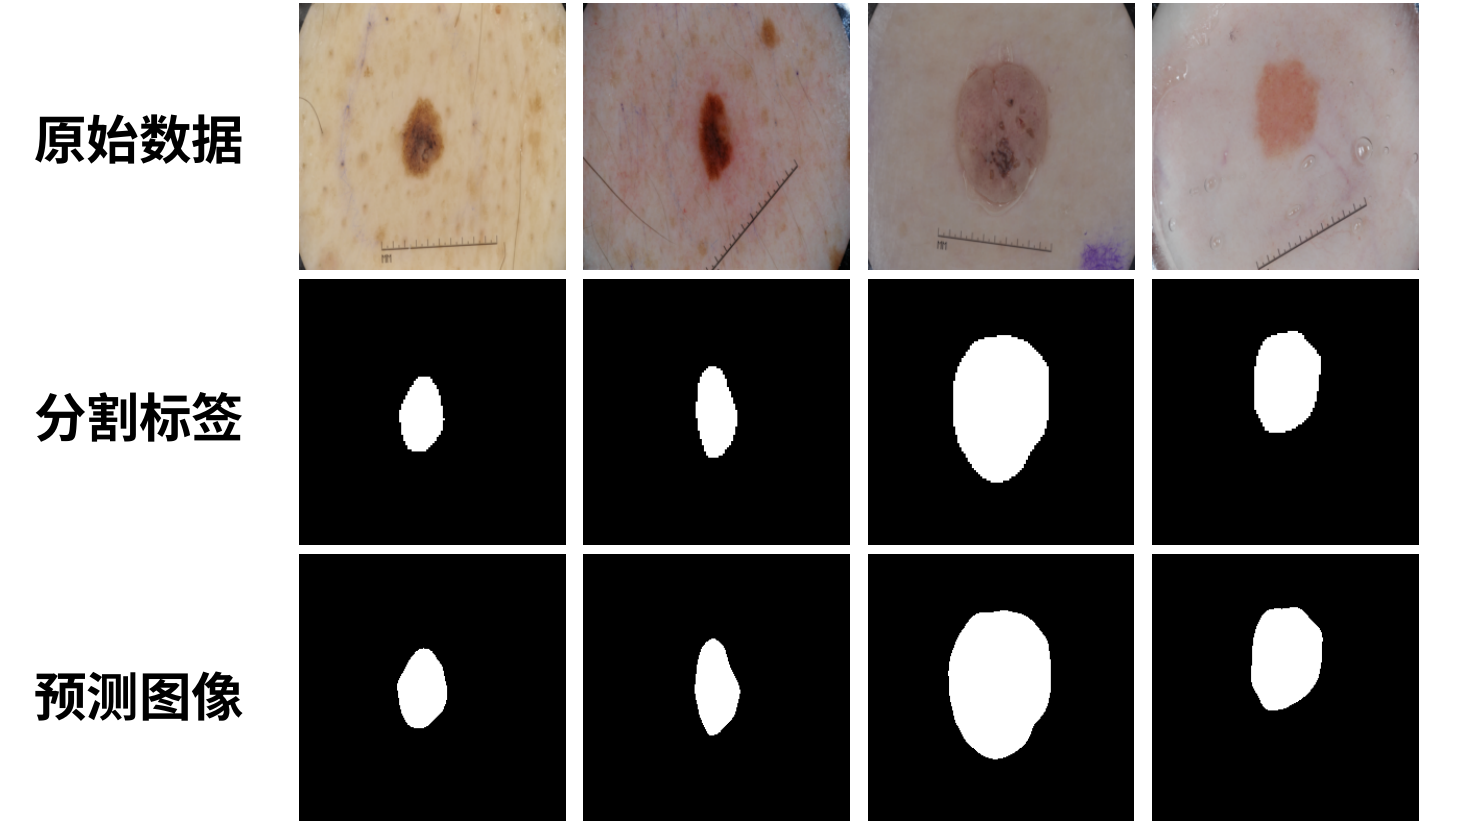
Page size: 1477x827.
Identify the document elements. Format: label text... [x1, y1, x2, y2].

picture [1151, 278, 1419, 546]
picture [867, 3, 1135, 270]
text_box 分割标签 [19, 377, 272, 456]
picture [1151, 554, 1419, 821]
picture [298, 278, 566, 546]
picture [583, 554, 851, 821]
picture [867, 278, 1135, 546]
picture [867, 554, 1135, 821]
picture [583, 3, 851, 270]
picture [298, 3, 566, 270]
picture [583, 278, 851, 546]
text_box 预测图像 [19, 656, 272, 734]
picture [1152, 3, 1419, 270]
picture [298, 554, 566, 821]
text_box 原始数据 [19, 99, 293, 178]
